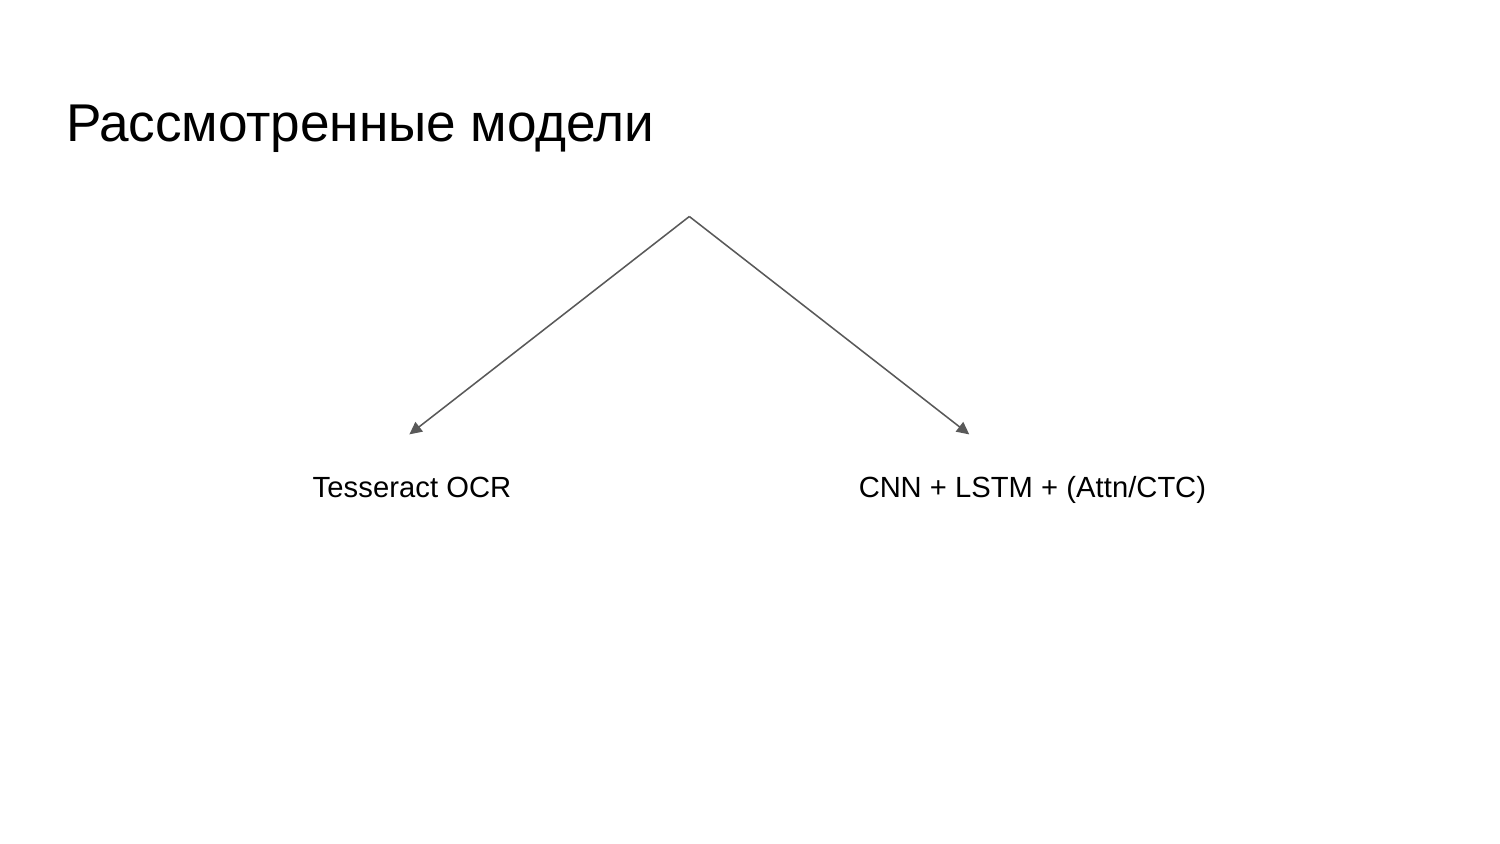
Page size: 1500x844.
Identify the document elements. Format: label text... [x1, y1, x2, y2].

text_box Tesseract OCR [297, 453, 548, 519]
text_box CNN + LSTM + (Attn/CTC) [843, 453, 1277, 519]
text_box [689, 216, 970, 435]
title Рассмотренные модели [51, 72, 1449, 167]
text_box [409, 216, 687, 435]
